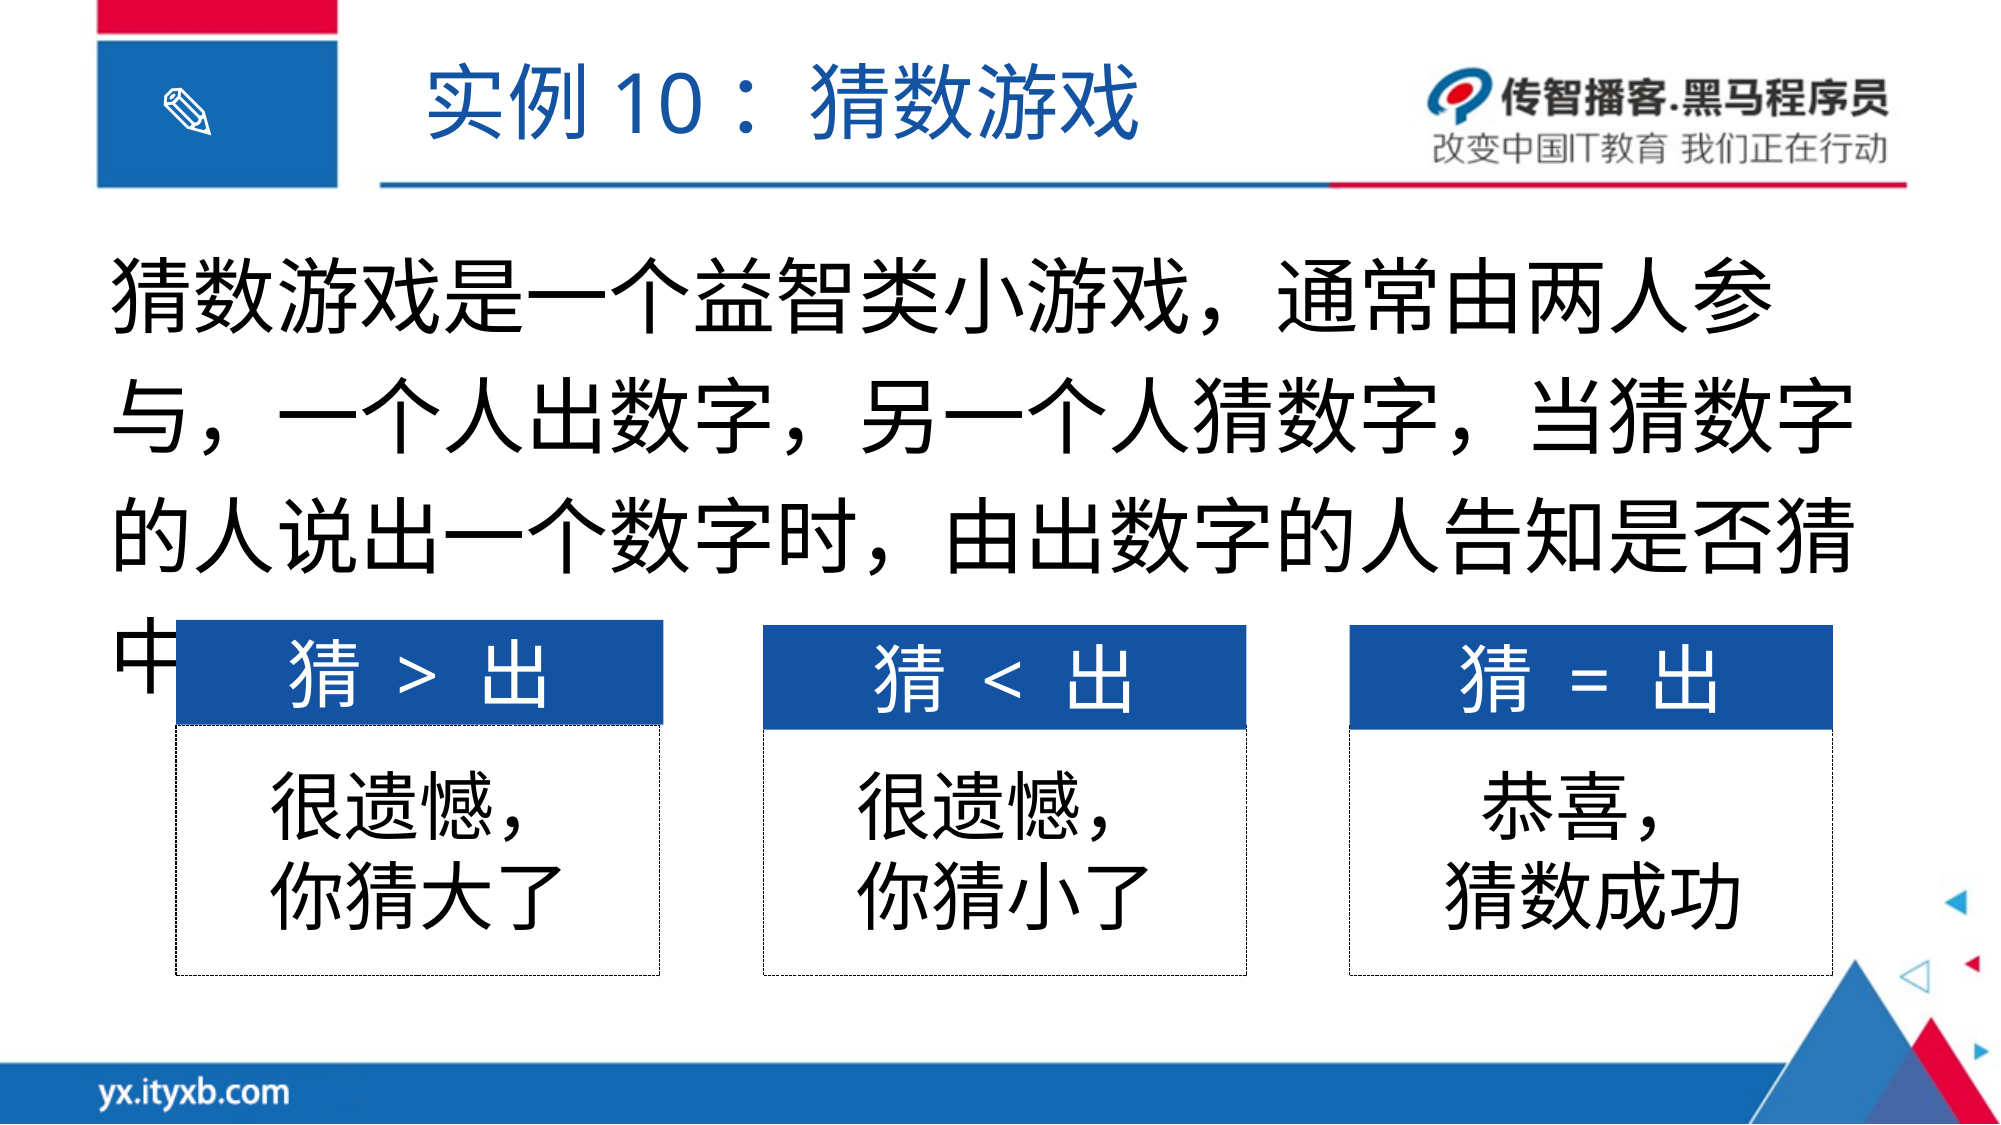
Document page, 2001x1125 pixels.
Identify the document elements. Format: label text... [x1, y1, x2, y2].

text_box [175, 725, 660, 977]
text_box 猜 = 出 [1349, 625, 1833, 730]
picture [0, 0, 2000, 1124]
text_box 猜 < 出 [763, 625, 1247, 730]
text_box 猜 > 出 [176, 619, 664, 725]
text_box 很遗憾，你猜小了 [810, 752, 1204, 948]
text_box [1349, 730, 1833, 977]
text_box [763, 730, 1247, 977]
text_box 猜数游戏是一个益智类小游戏，通常由两人参与，一个人出数字，另一个人猜数字，当猜数字的人说出一个数字时，由出数字的人告知是否猜中。 [94, 216, 1938, 712]
text_box 实例10：猜数游戏 [409, 43, 1292, 158]
text_box 很遗憾， 你猜大了 [216, 752, 623, 948]
text_box 恭喜， 猜数成功 [1397, 752, 1790, 948]
